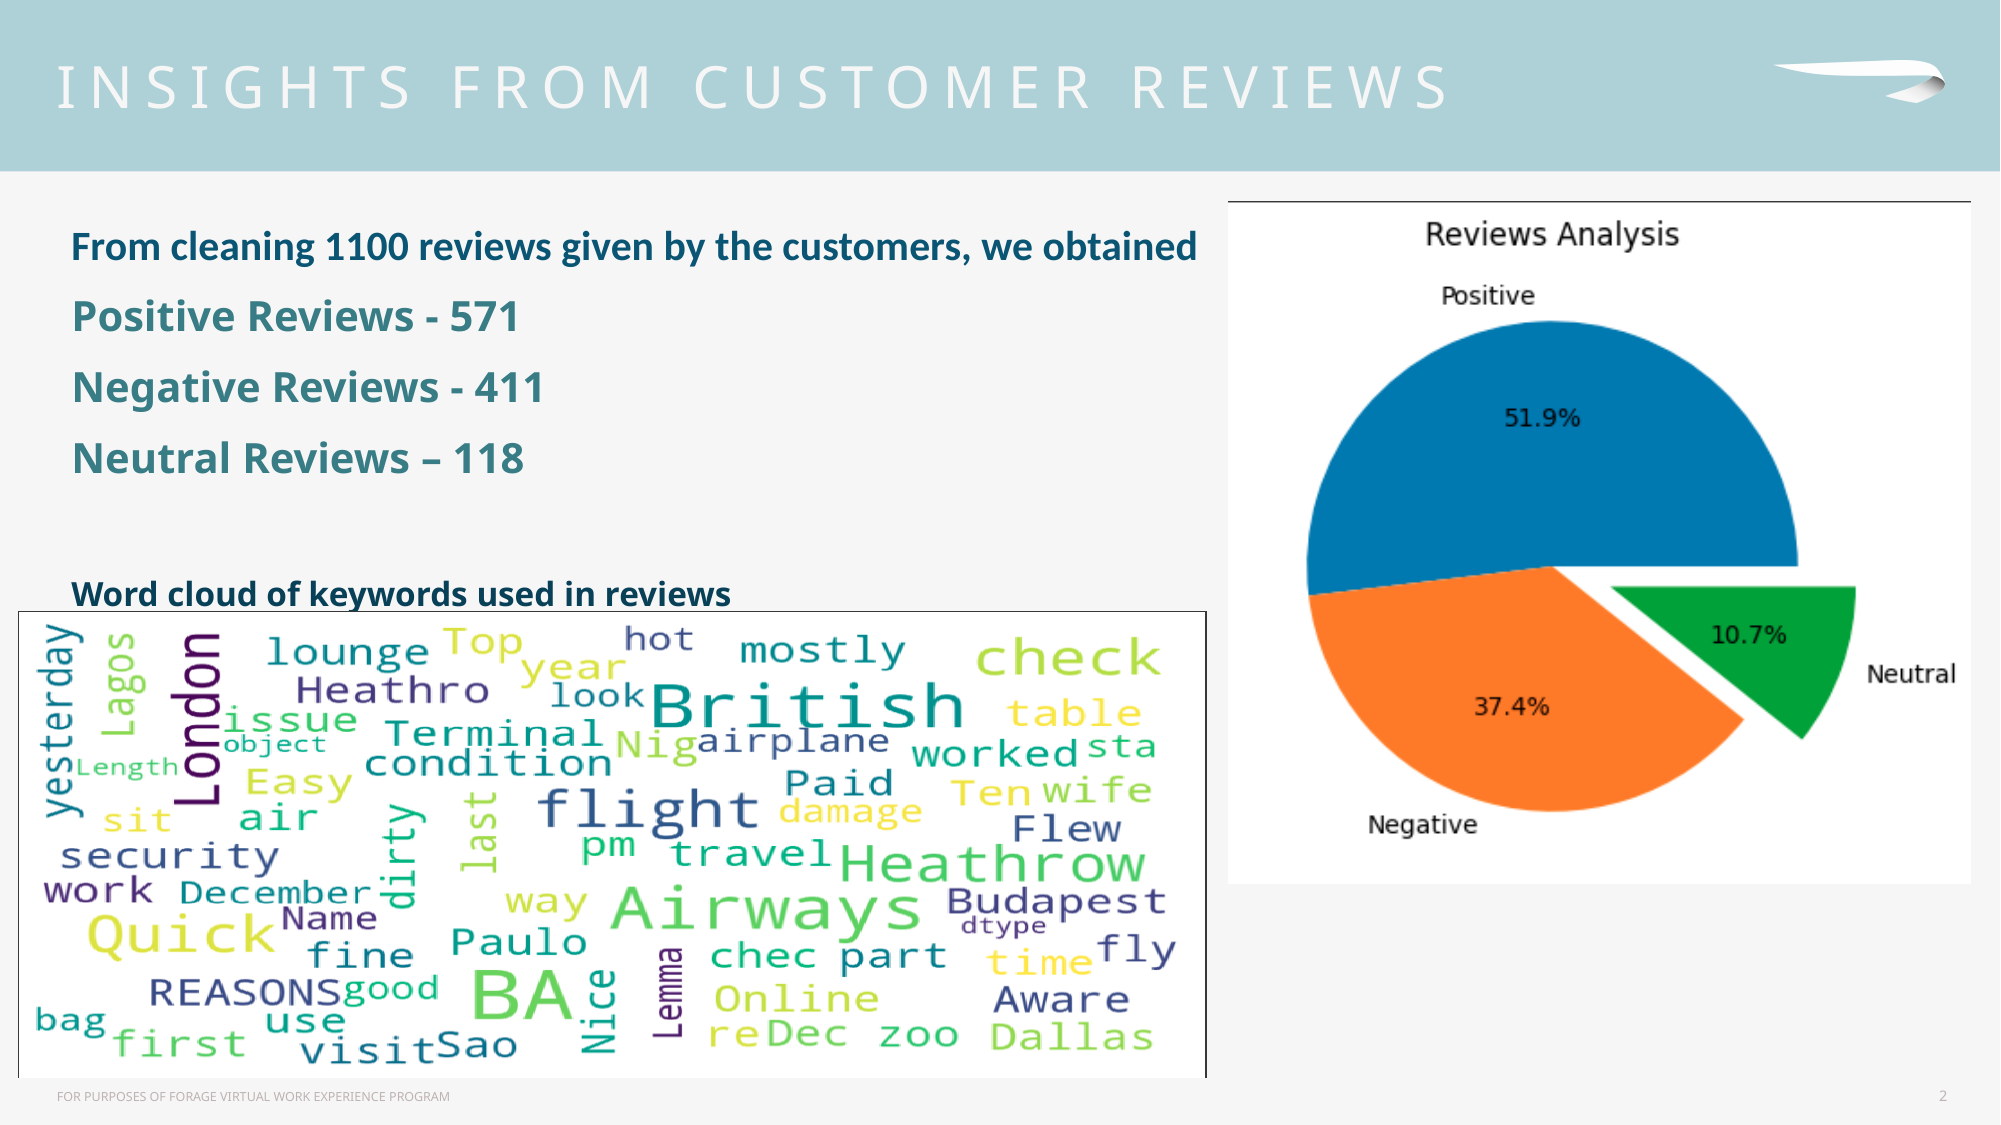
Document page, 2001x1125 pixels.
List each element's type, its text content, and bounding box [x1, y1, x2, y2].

picture [1228, 201, 1971, 884]
list From cleaning 1100 reviews given by the customers, we obtained Positive Reviews - 571 Negative Reviews - 411 Neutral Reviews – 118 Word cloud of keywords used in reviews [56, 211, 1820, 938]
picture [18, 611, 1207, 1078]
title INSIGHTS FROM CUSTOMER REVIEWS [56, 53, 1500, 126]
picture [1773, 60, 1945, 103]
